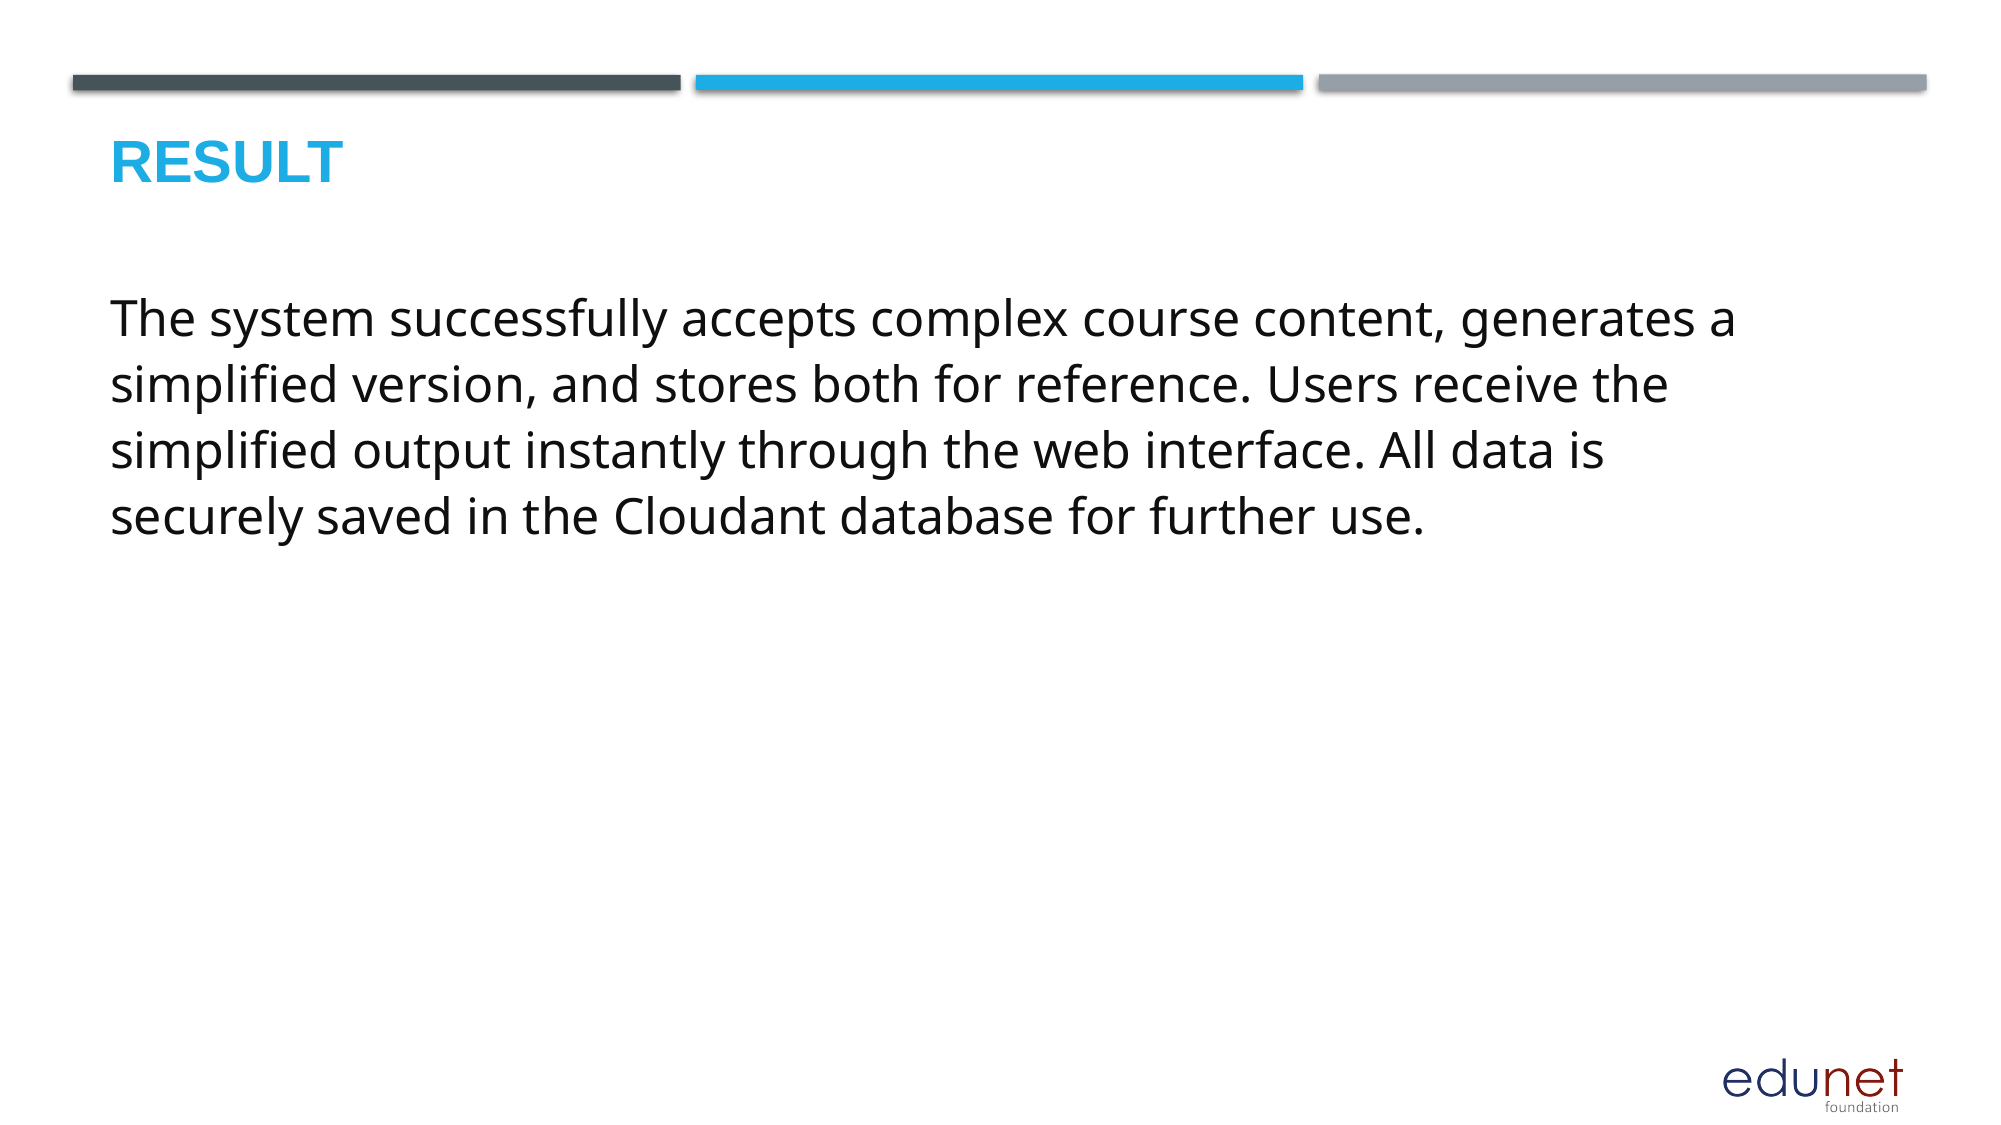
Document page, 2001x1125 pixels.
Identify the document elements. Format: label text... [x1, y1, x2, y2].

picture [1719, 1056, 1905, 1116]
list The system successfully accepts complex course content, generates a simplified version, and stores both for reference. Users receive the simplified output instantly through the web interface. All data is securely saved in the Cloudant database for further use. [95, 149, 1755, 675]
title Result [95, 115, 1905, 202]
